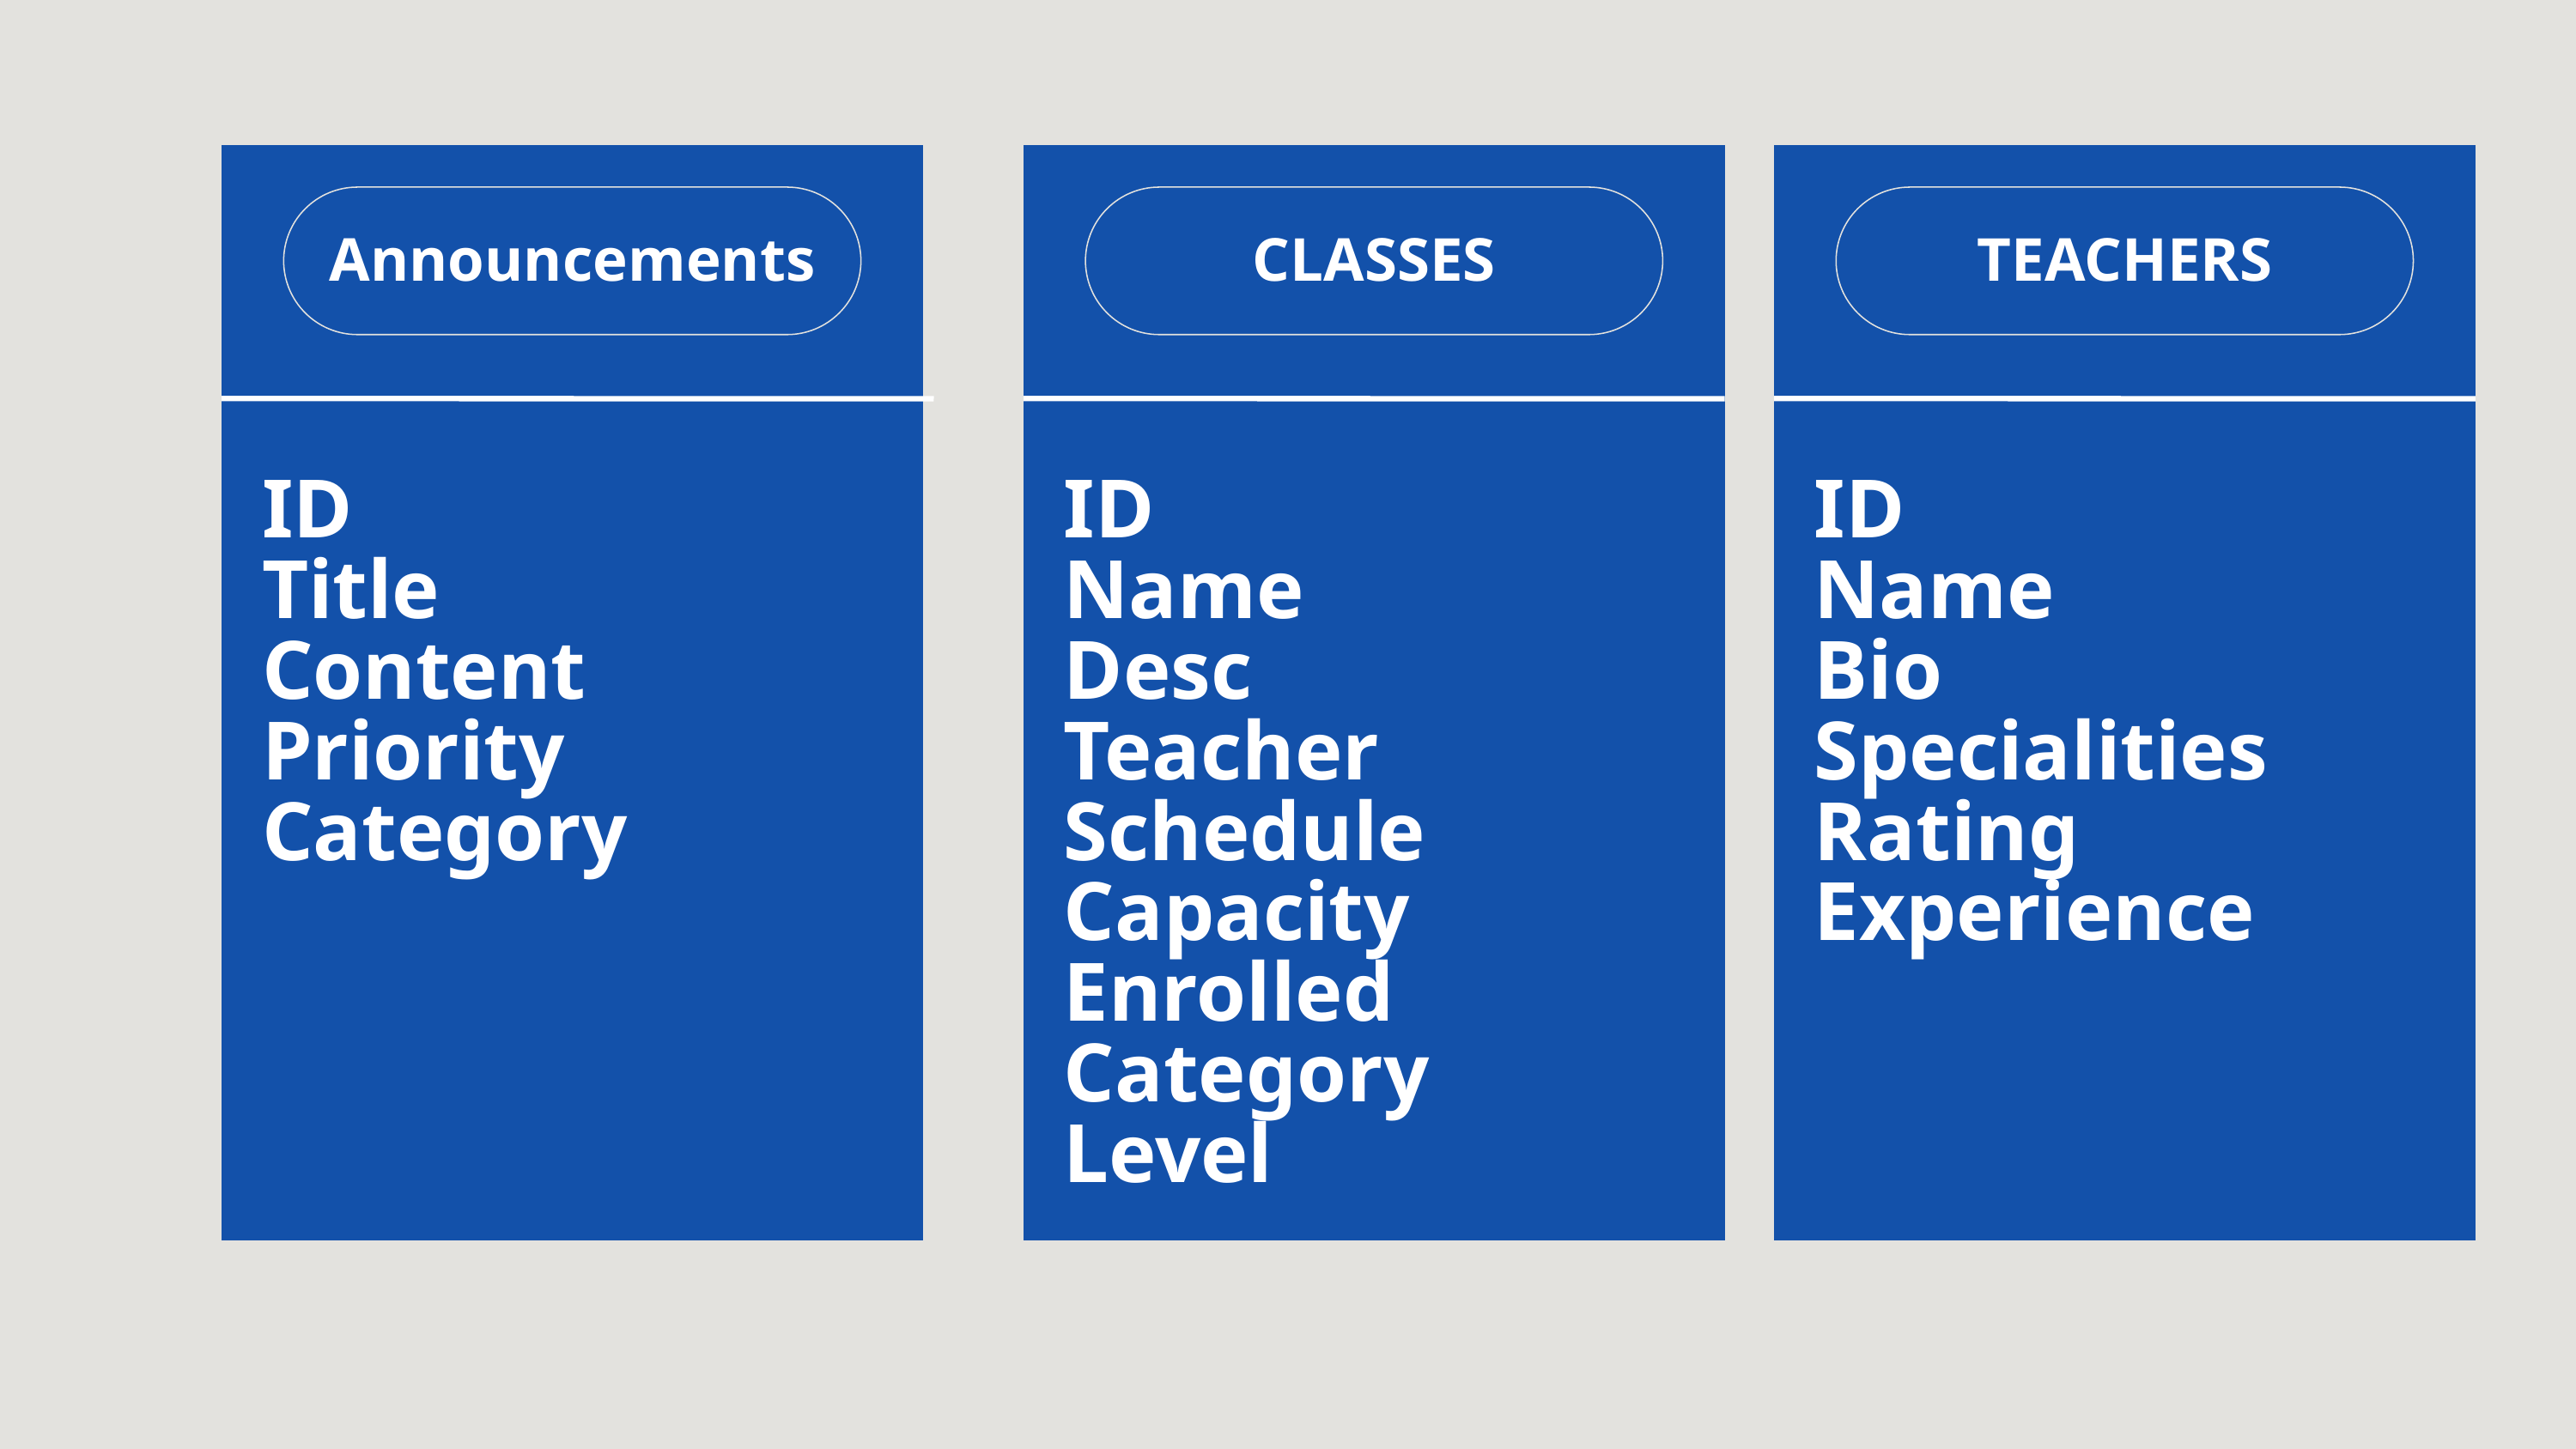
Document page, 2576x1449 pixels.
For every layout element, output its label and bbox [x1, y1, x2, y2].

text_box [1836, 186, 2414, 335]
text_box [221, 144, 924, 1241]
text_box [1084, 186, 1663, 335]
text_box [1773, 144, 2476, 1241]
text_box [1023, 144, 1725, 1241]
text_box [283, 186, 861, 335]
